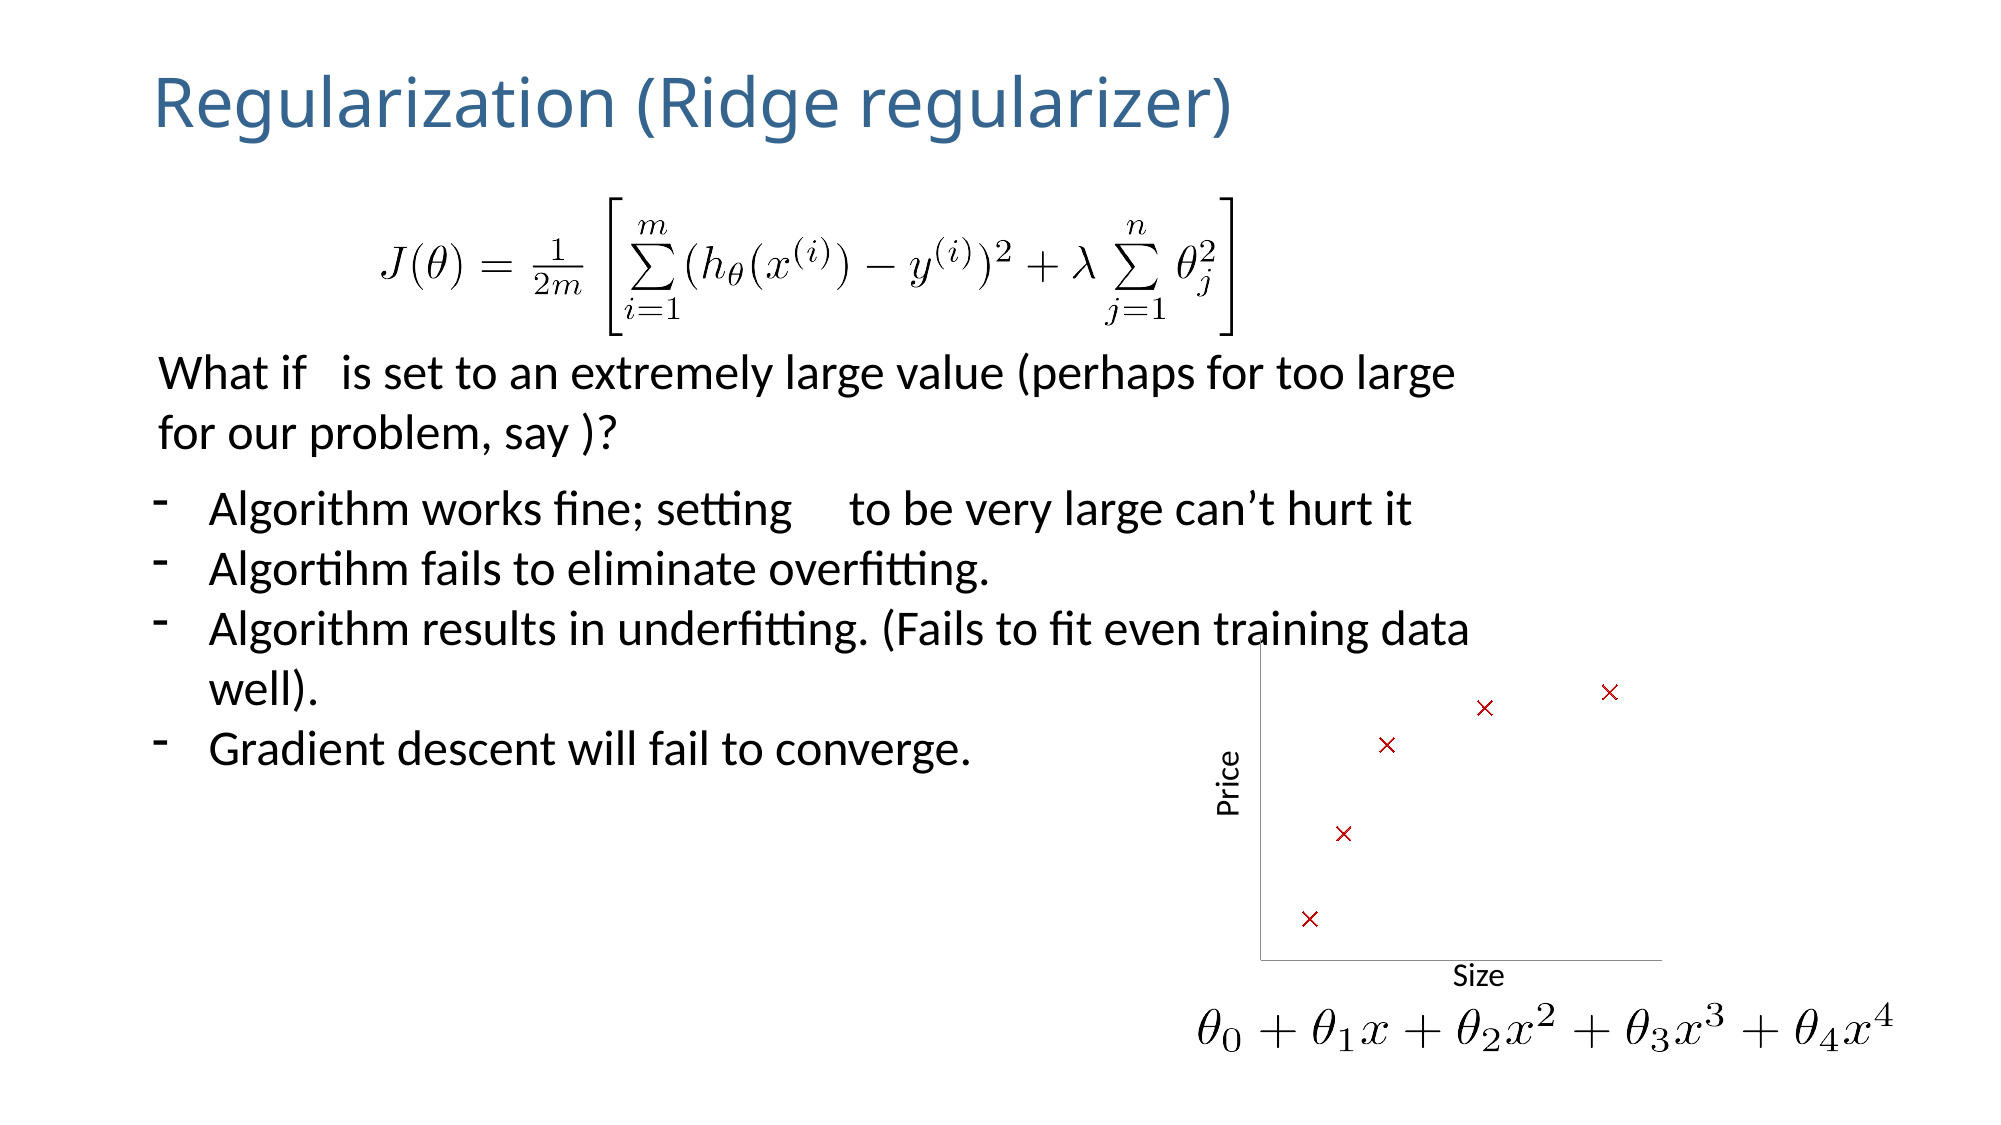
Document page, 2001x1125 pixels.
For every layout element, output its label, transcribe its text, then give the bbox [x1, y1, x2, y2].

title Regularization (Ridge regularizer) [137, 59, 1863, 150]
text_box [1198, 631, 1892, 1052]
picture [381, 197, 1233, 336]
text_box Algorithm works fine; setting to be very large can’t hurt it Algortihm fails to eliminate overfitting. Algorithm results in underfitting. (Fails to fit even training data well). Gradient descent will fail to converge. [137, 468, 1525, 784]
